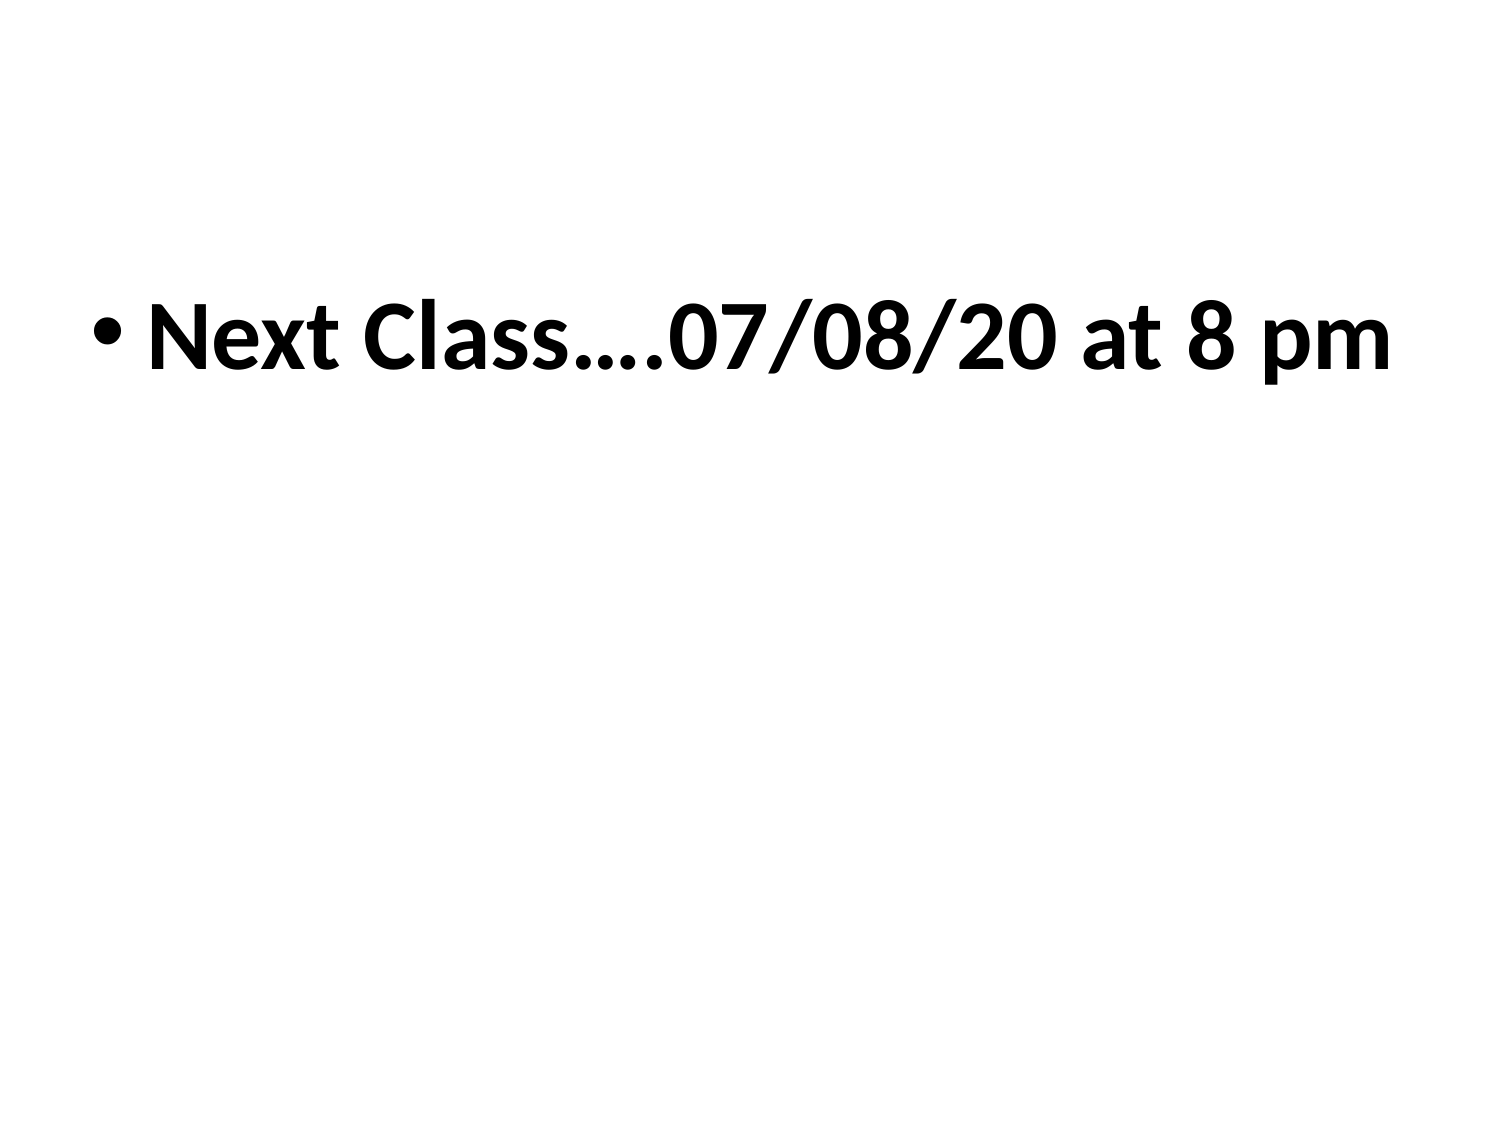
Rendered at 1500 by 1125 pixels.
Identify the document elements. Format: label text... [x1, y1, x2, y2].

list Next Class….07/08/20 at 8 pm [75, 262, 1425, 1005]
